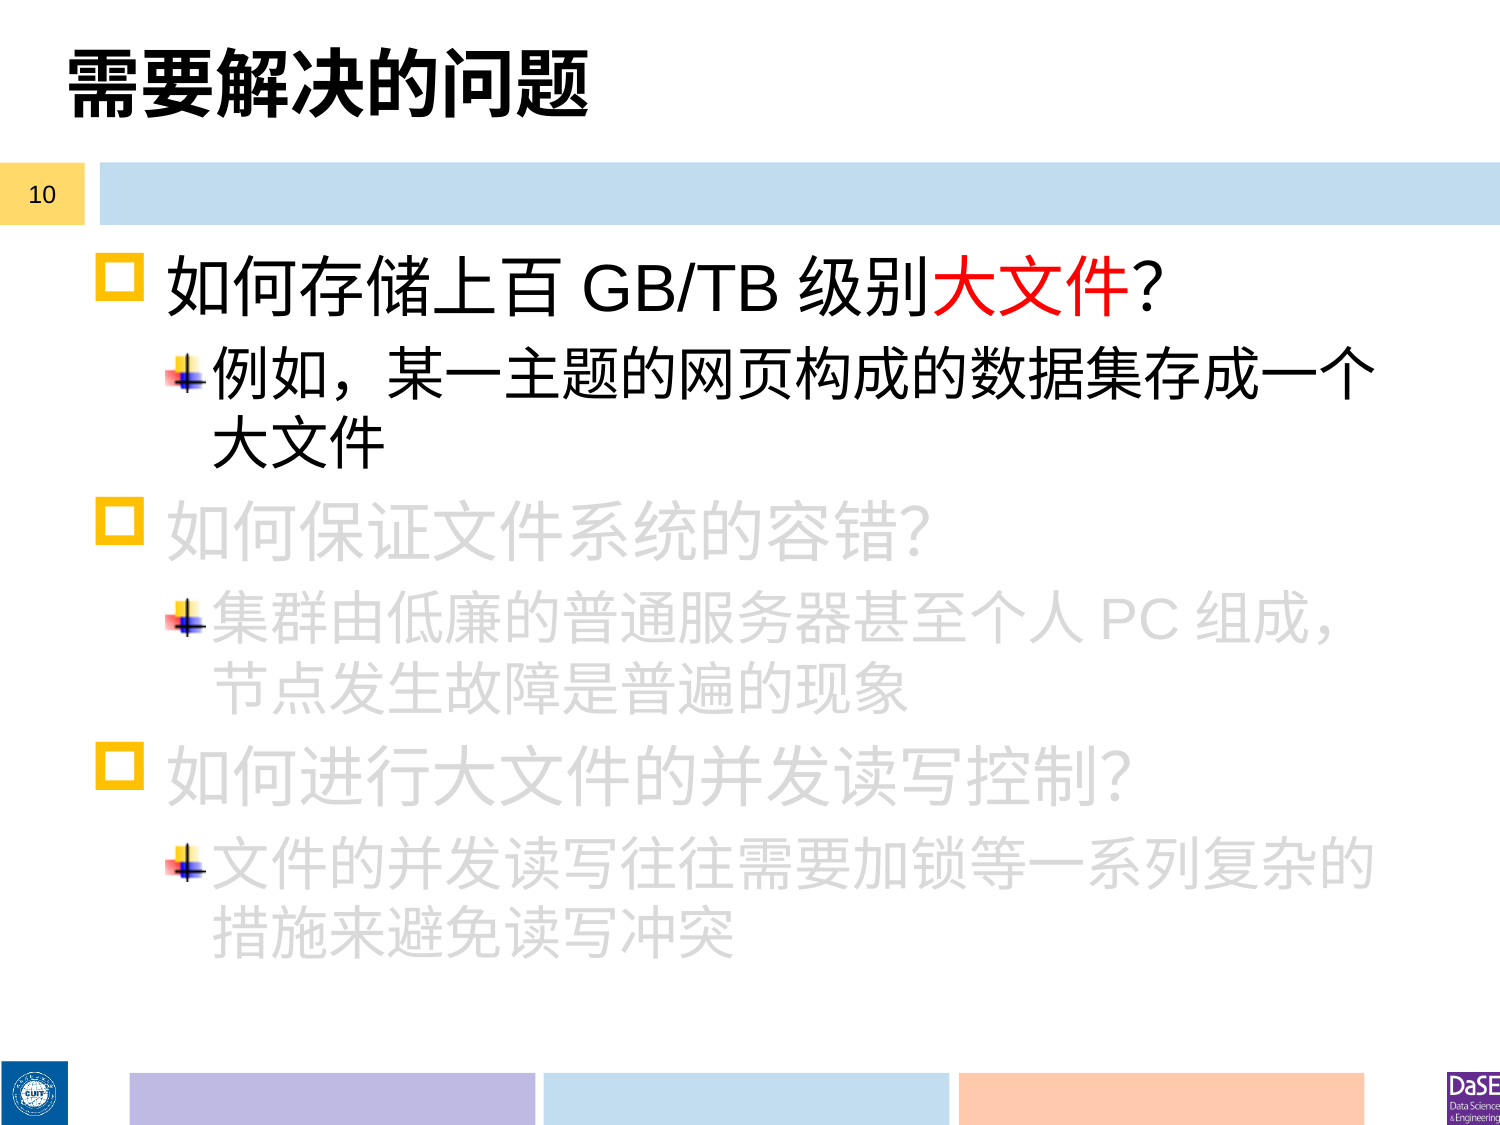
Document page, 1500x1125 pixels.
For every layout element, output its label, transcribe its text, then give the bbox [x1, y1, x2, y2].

title 需要解决的问题 [50, 0, 1459, 175]
picture [165, 351, 206, 393]
list 如何存储上百GB/TB级别大文件？ 例如，某一主题的网页构成的数据集存成一个大文件 如何保证文件系统的容错？ 集群由低廉的普通服务器甚至个人PC组成，节点发生故障是普遍的现象 如何进行大文件的并发读写控制？ 文件的并发读写往往需要加锁等一系列复杂的措施来避免读写冲突 [75, 237, 1425, 1005]
picture [0, 1059, 69, 1125]
picture [1447, 1072, 1500, 1125]
slide_number 10 [0, 162, 85, 225]
picture [165, 596, 206, 637]
picture [165, 841, 206, 882]
